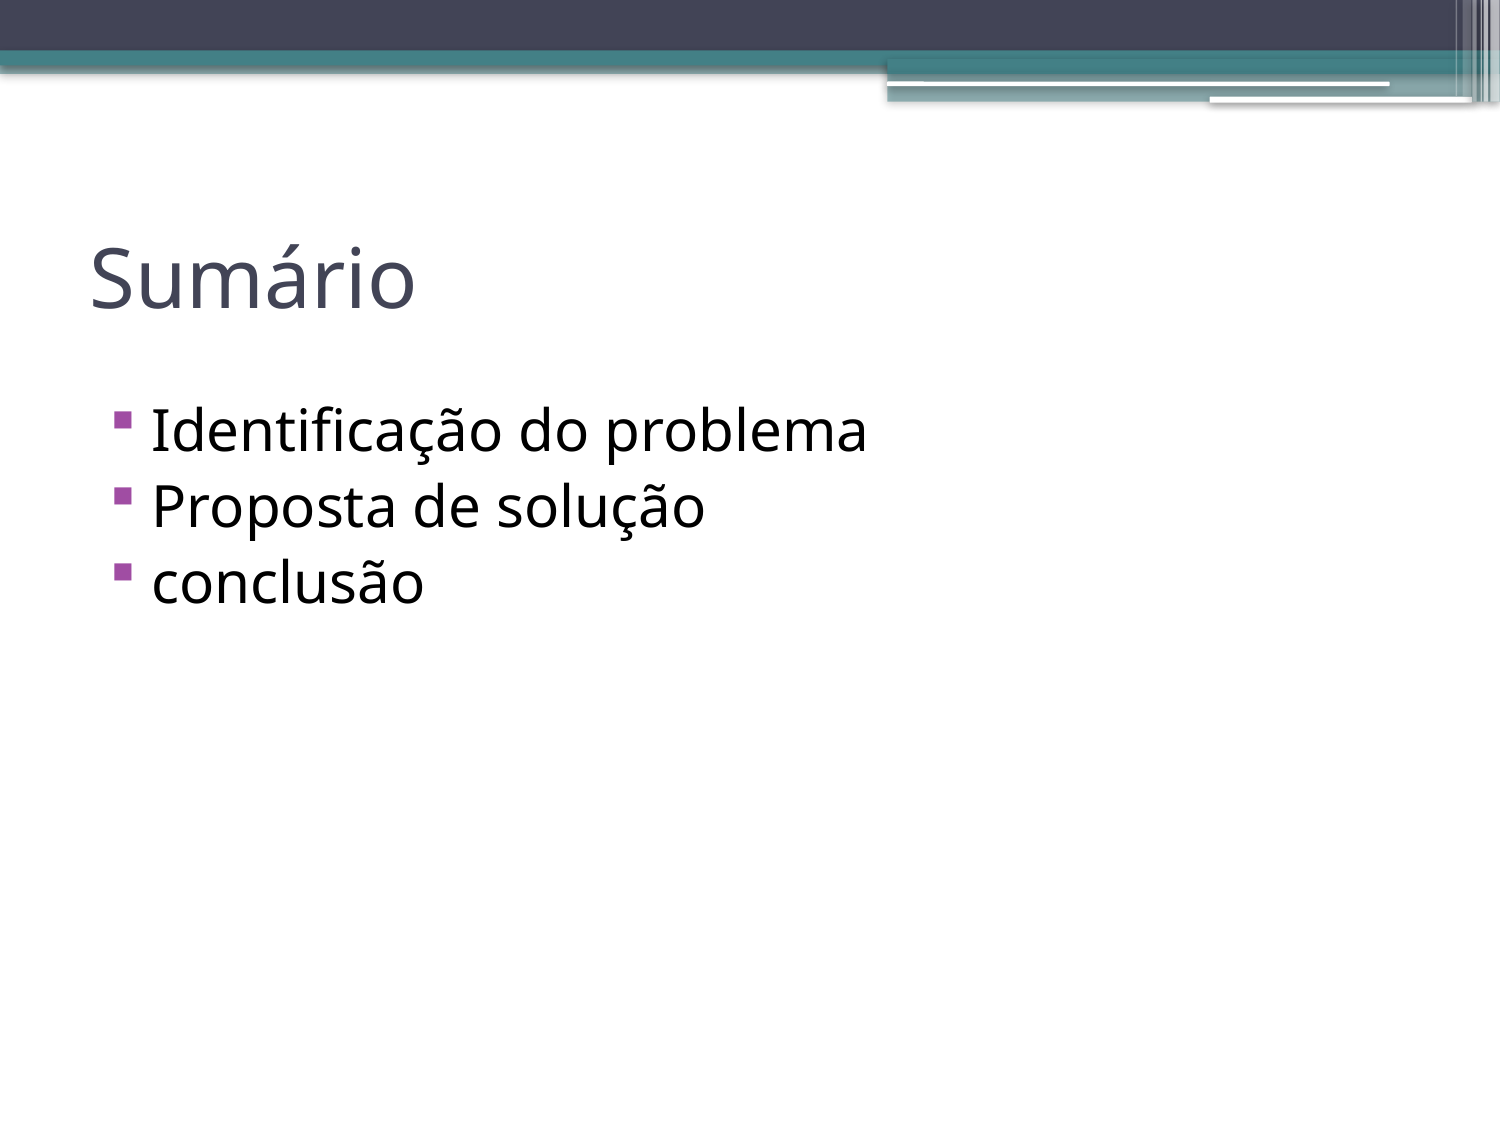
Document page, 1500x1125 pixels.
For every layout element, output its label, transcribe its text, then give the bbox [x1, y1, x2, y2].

title Sumário [75, 187, 1425, 363]
list Identificação do problema Proposta de solução conclusão [76, 385, 1427, 1095]
